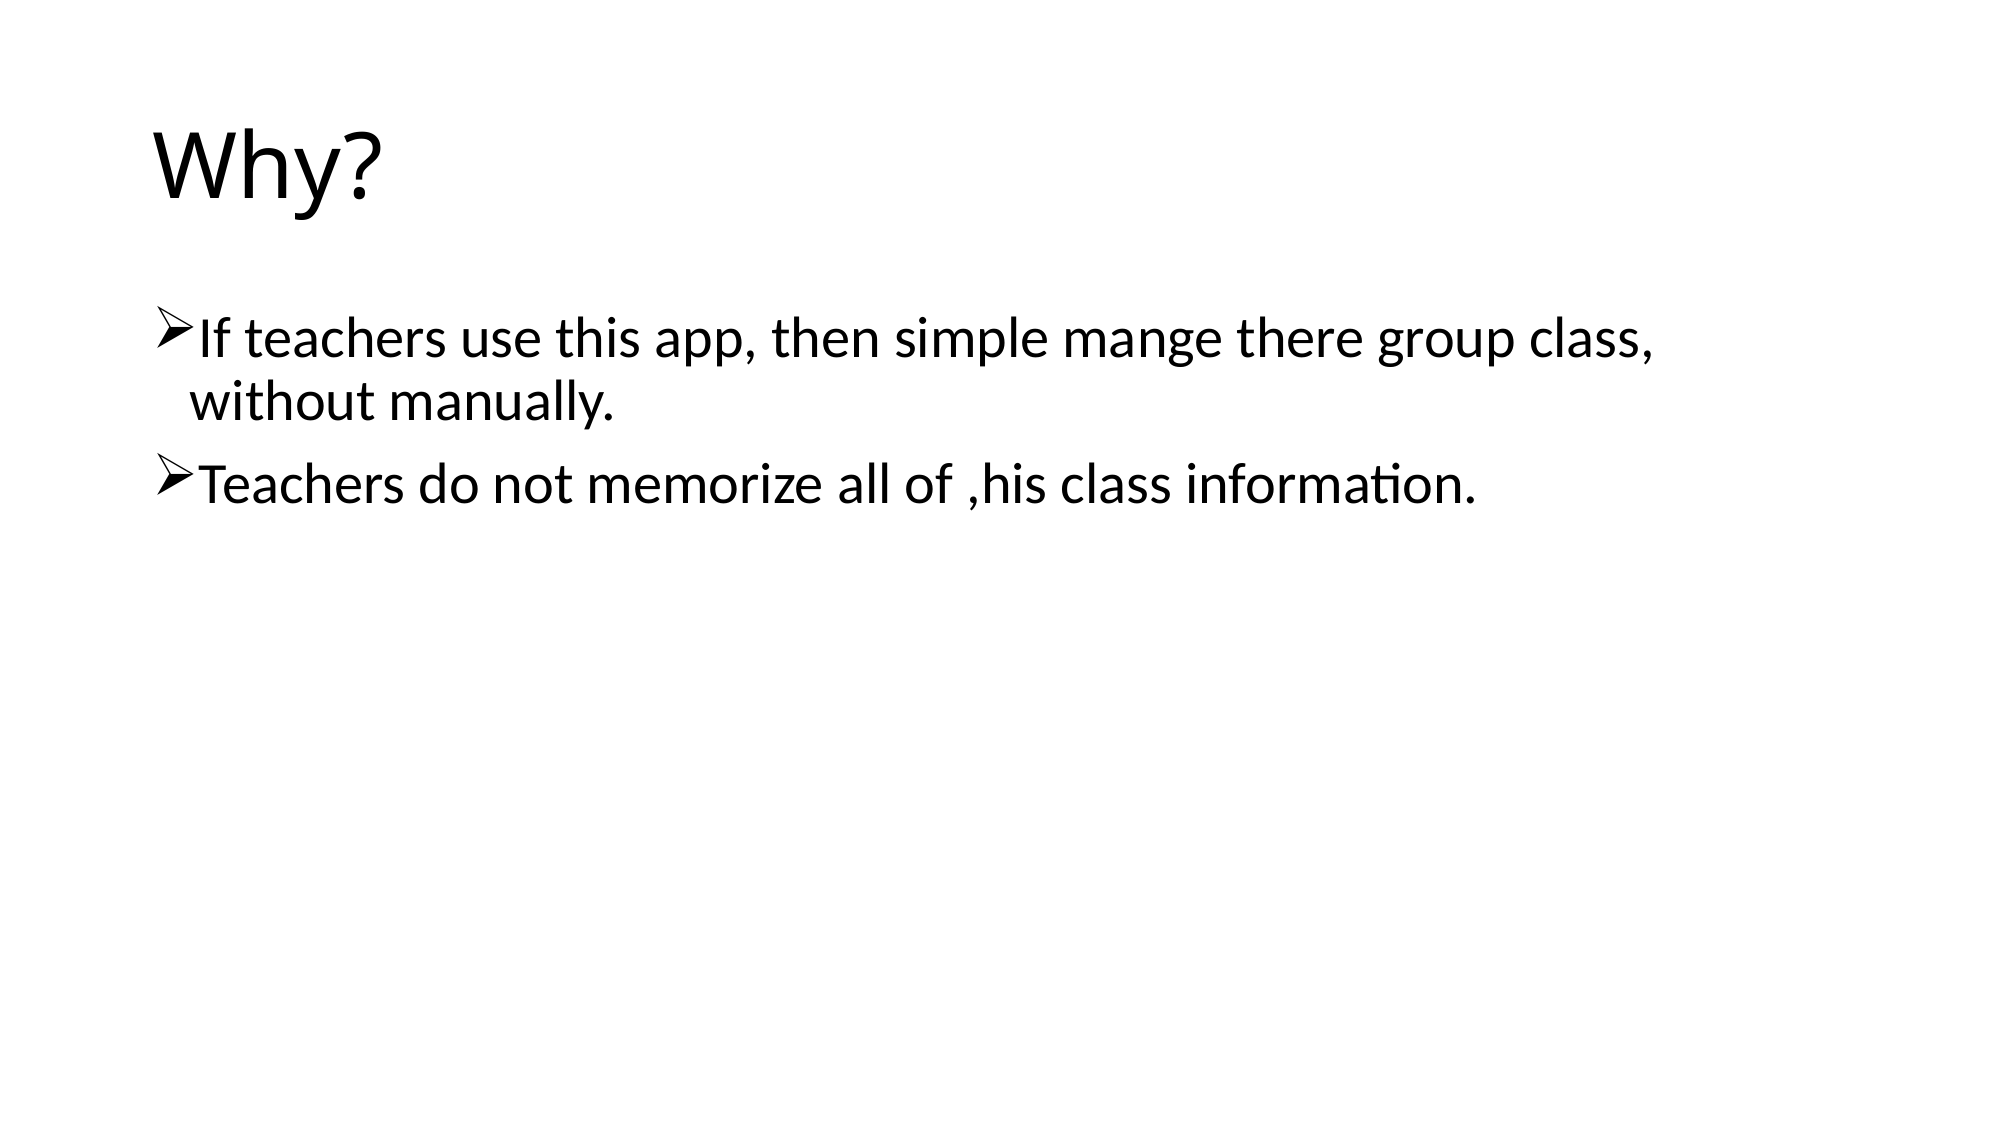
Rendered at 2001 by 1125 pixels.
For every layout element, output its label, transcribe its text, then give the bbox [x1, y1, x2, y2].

title Why? [137, 59, 1863, 278]
list If teachers use this app, then simple mange there group class, without manually. Teachers do not memorize all of ,his class information. [137, 299, 1863, 1014]
